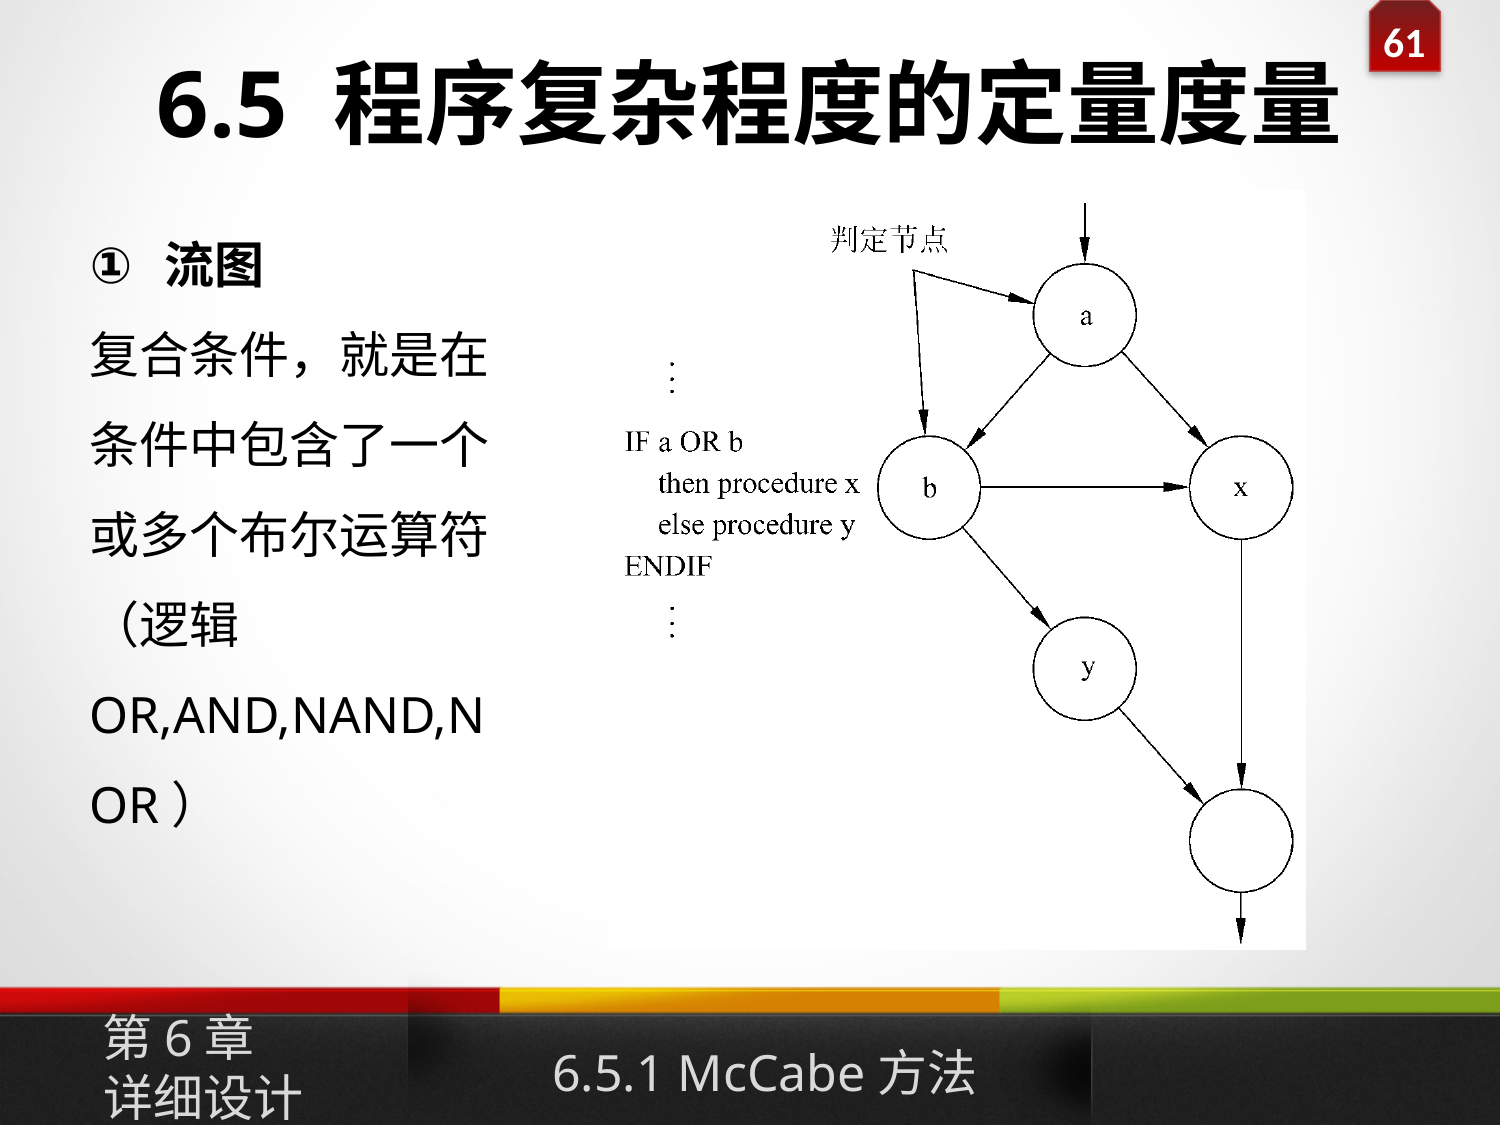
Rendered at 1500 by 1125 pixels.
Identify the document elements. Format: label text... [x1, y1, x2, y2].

title 6.5 程序复杂程度的定量度量 [74, 6, 1426, 195]
text_box 流图 复合条件，就是在条件中包含了一个或多个布尔运算符（逻辑OR,AND,NAND,NOR） [75, 196, 526, 842]
text_box 第6章 详细设计 [0, 1027, 408, 1106]
picture [0, 0, 1500, 1125]
text_box 6.5.1 McCabe方法 [458, 1032, 1073, 1111]
